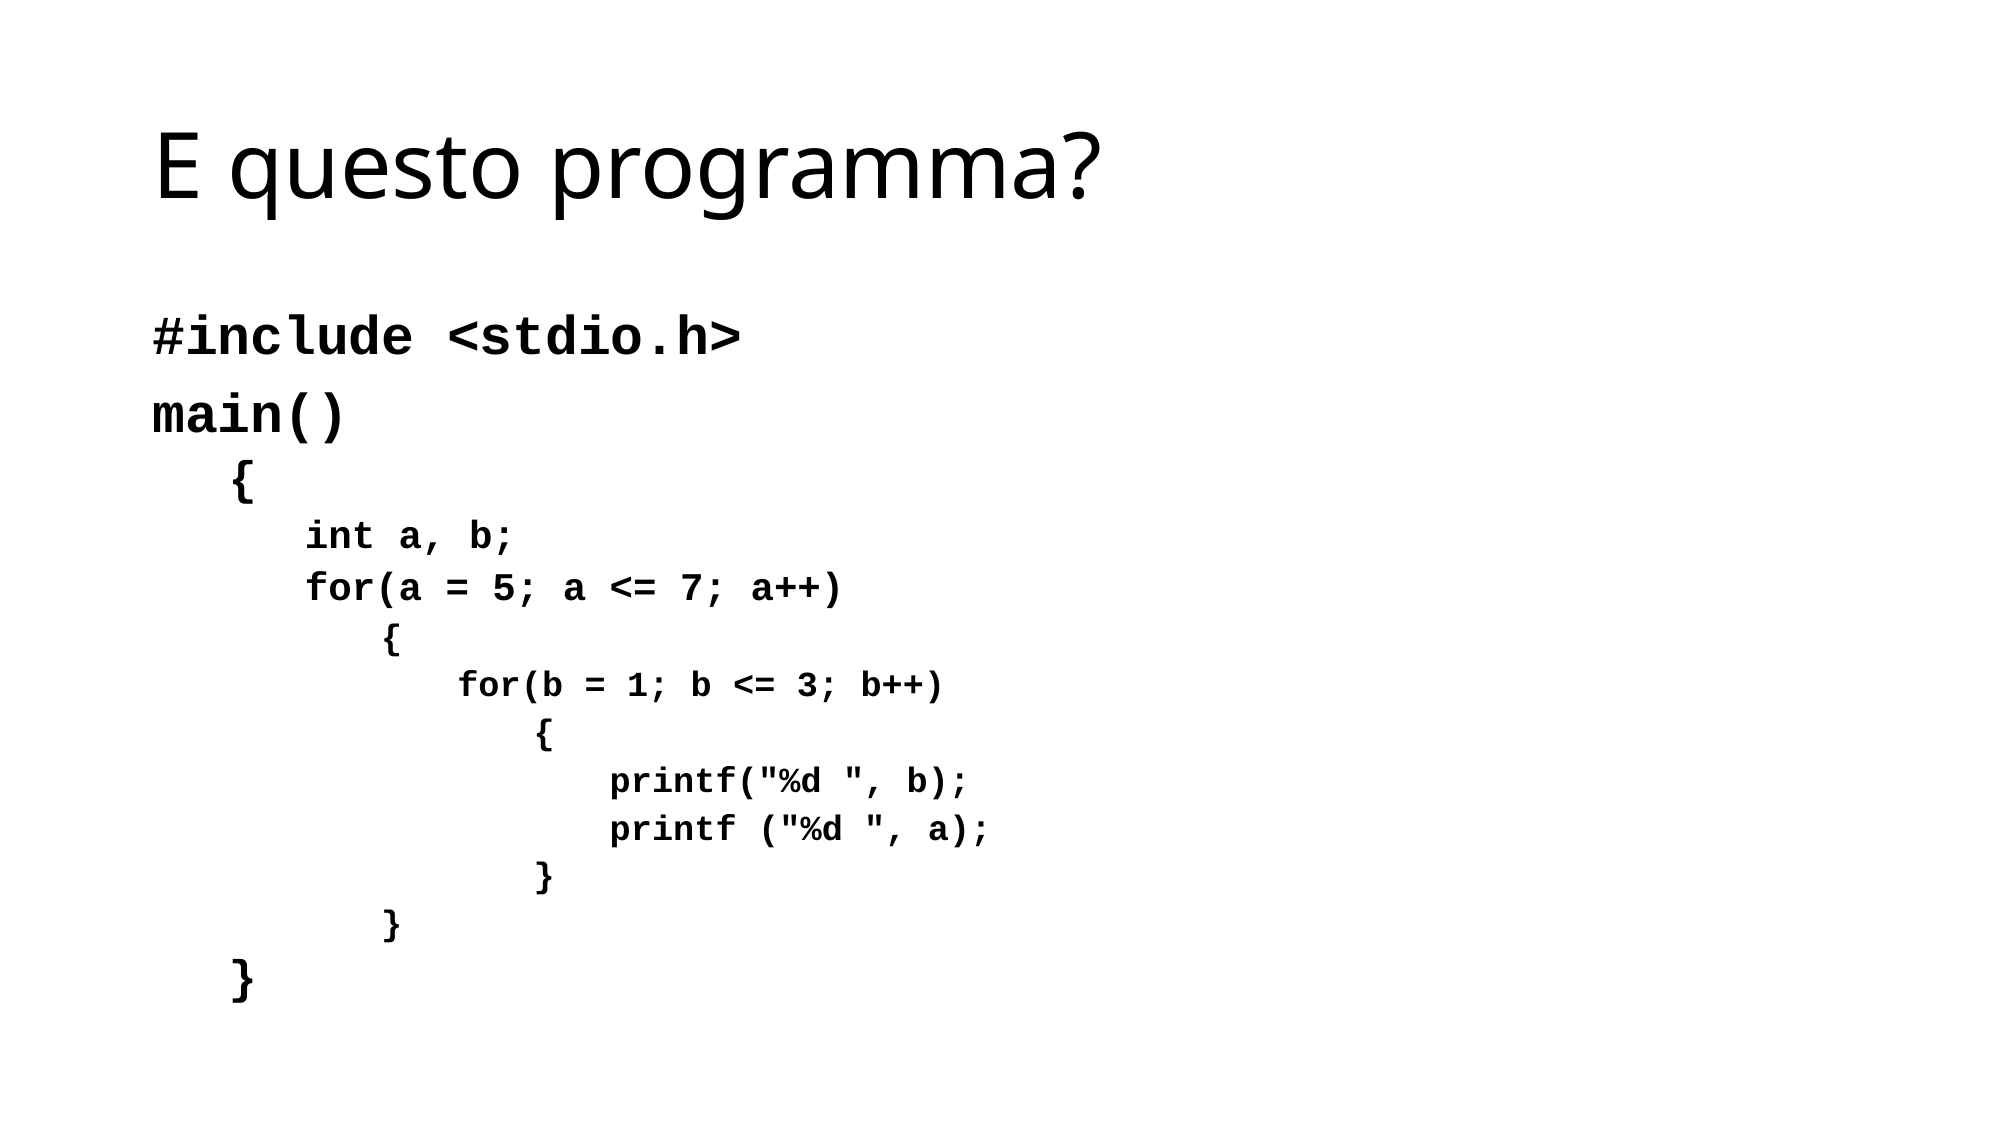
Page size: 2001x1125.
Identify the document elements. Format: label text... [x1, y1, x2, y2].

title E questo programma? [137, 59, 1863, 278]
list #include <stdio.h> main() { int a, b; for(a = 5; a <= 7; a++) { for(b = 1; b <= 3; b++) { printf("%d ", b); printf ("%d ", a); } } } [137, 299, 1863, 1014]
